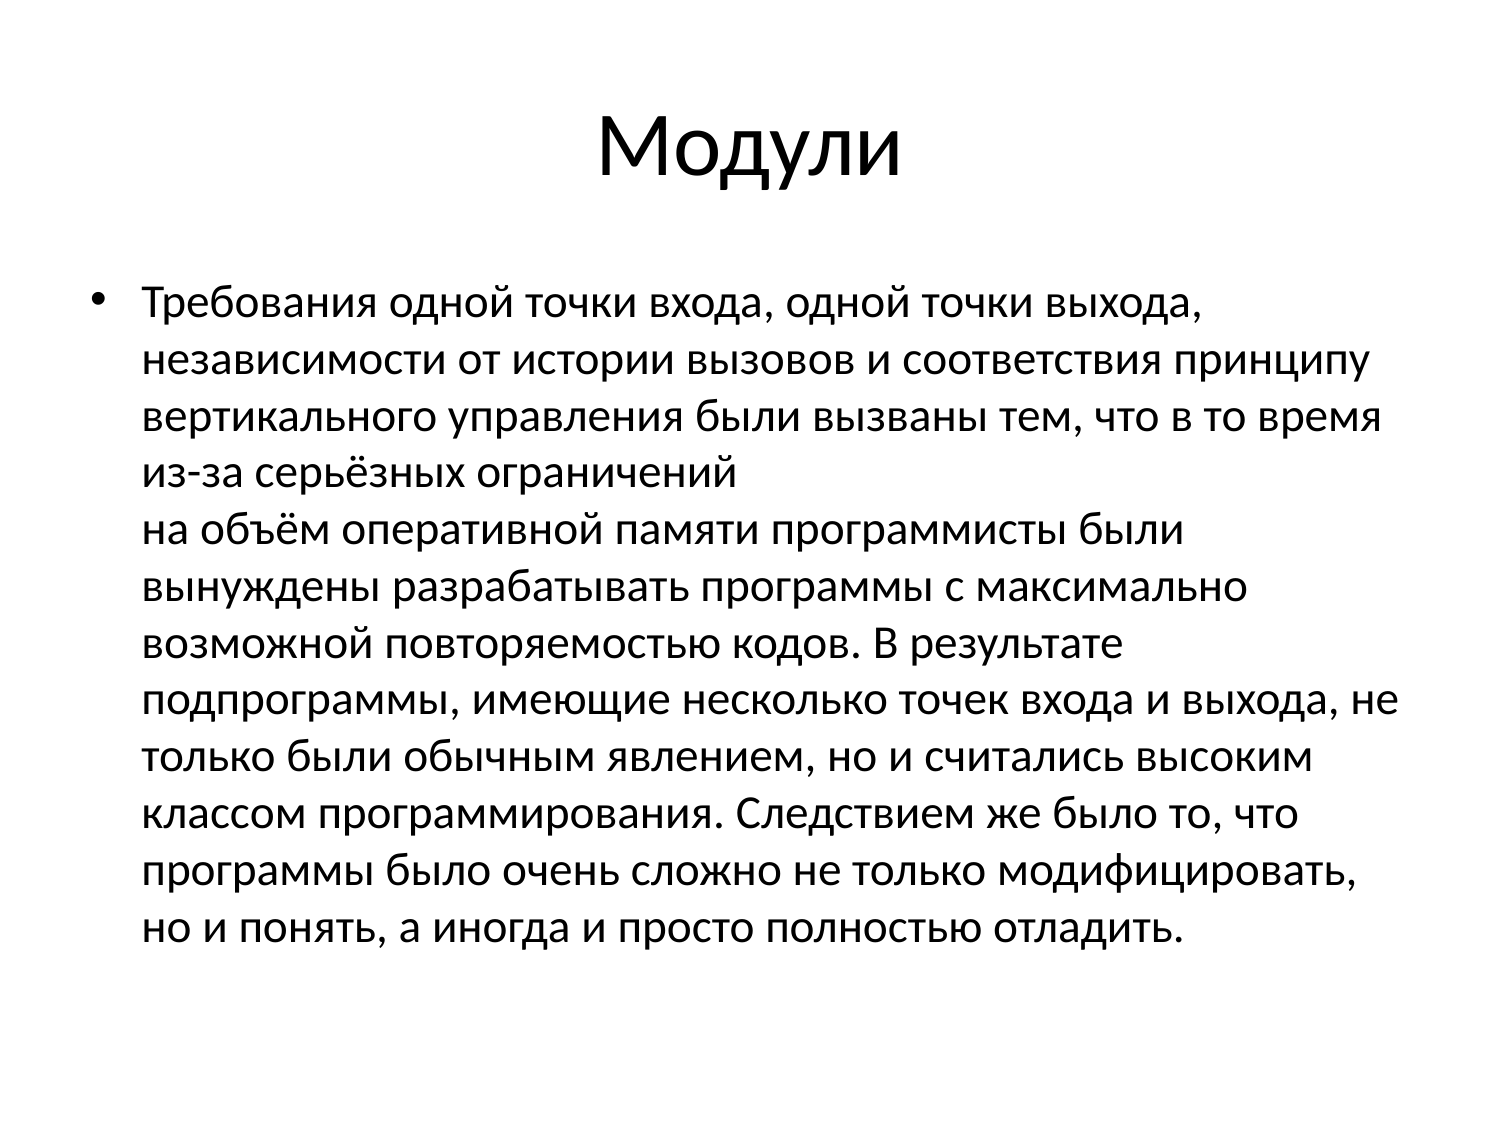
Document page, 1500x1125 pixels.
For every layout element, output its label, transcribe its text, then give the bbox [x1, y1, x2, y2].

title Модули [75, 45, 1425, 233]
list Требования одной точки входа, одной точки выхода, независимости от истории вызовов и соответствия принципу вертикального управления были вызваны тем, что в то время из-за серьёзных ограничений на объём оперативной памяти программисты были вынуждены разрабатывать программы с максимально возможной повторяемостью кодов. В результате подпрограммы, имеющие несколько точек входа и выхода, не только были обычным явлением, но и считались высоким классом программирования. Следствием же было то, что программы было очень сложно не только модифицировать, но и понять, а иногда и просто полностью отладить. [75, 262, 1425, 1005]
